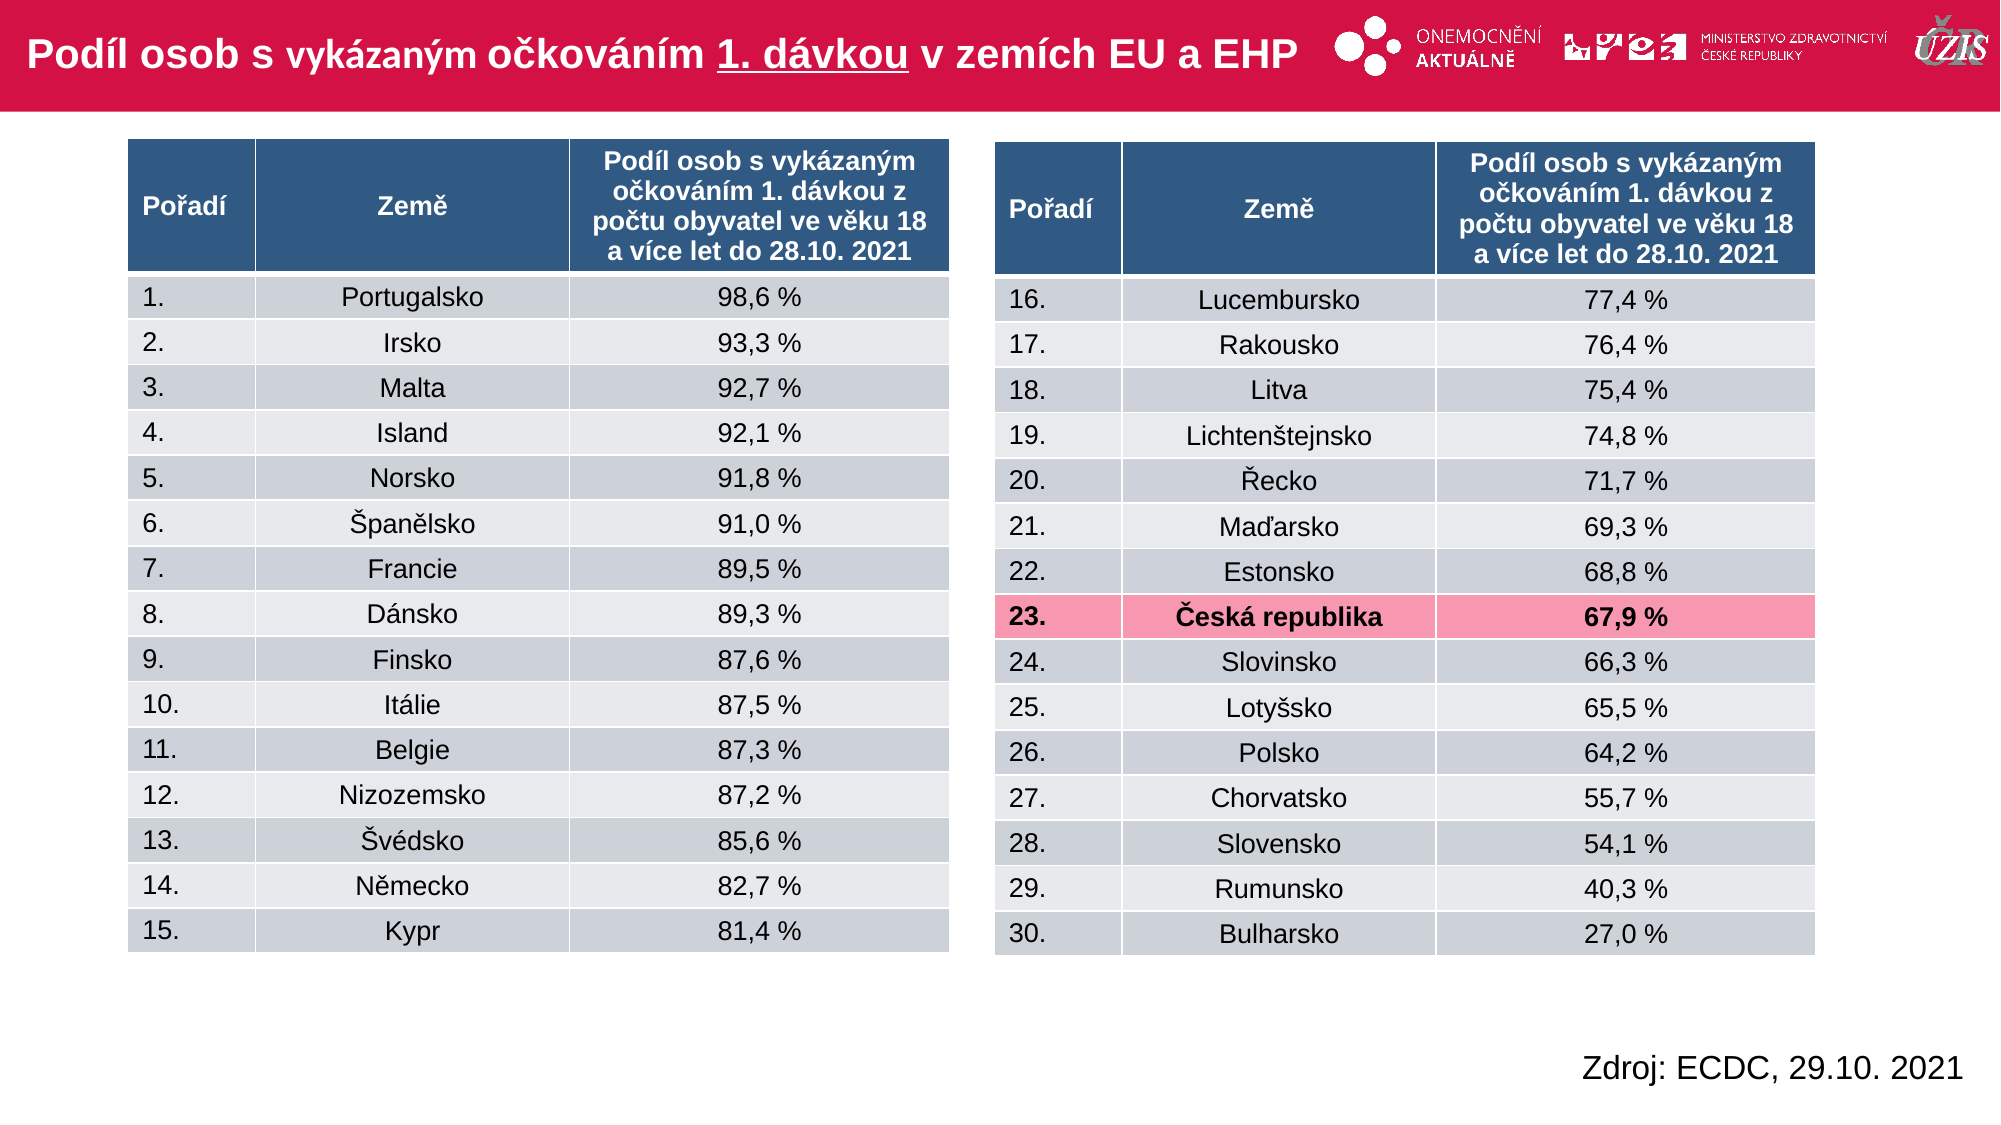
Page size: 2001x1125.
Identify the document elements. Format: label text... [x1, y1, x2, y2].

table_cell Rumunsko [1123, 866, 1435, 910]
table_cell 3. [128, 365, 255, 409]
table_cell Kypr [256, 909, 569, 952]
table_cell 25. [995, 685, 1121, 729]
table_cell 13. [128, 818, 255, 862]
table_cell Island [256, 411, 569, 454]
table_cell Slovensko [1123, 821, 1435, 865]
table_cell 65,5 % [1437, 685, 1815, 729]
table_cell 16. [995, 279, 1121, 321]
table_cell Rakousko [1123, 323, 1435, 366]
table_cell 81,4 % [570, 909, 949, 952]
table_cell 85,6 % [570, 818, 949, 862]
table_cell Estonsko [1123, 549, 1435, 593]
table_cell Litva [1123, 368, 1435, 412]
table_cell Maďarsko [1123, 504, 1435, 548]
table_cell 27,0 % [1437, 912, 1815, 955]
table_cell 89,3 % [570, 592, 949, 635]
table_cell Chorvatsko [1123, 776, 1435, 819]
table_header Země [1123, 142, 1435, 274]
table_cell 17. [995, 323, 1121, 366]
table_cell Řecko [1123, 459, 1435, 502]
table_cell 27. [995, 776, 1121, 819]
table_cell 10. [128, 682, 255, 726]
table_cell 1. [128, 277, 255, 318]
table_cell Francie [256, 547, 569, 590]
table_cell 40,3 % [1437, 866, 1815, 910]
table_cell 19. [995, 413, 1121, 457]
table_header Podíl osob s vykázaným očkováním 1. dávkou z počtu obyvatel ve věku 18 a více let do 28.10. 2021 [570, 139, 949, 271]
table_cell 71,7 % [1437, 459, 1815, 502]
table_cell Lichtenštejnsko [1123, 413, 1435, 457]
table_cell 55,7 % [1437, 776, 1815, 819]
table_cell 68,8 % [1437, 549, 1815, 593]
table_cell 75,4 % [1437, 368, 1815, 412]
table_cell 21. [995, 504, 1121, 548]
table_cell 92,1 % [570, 411, 949, 454]
table_cell Itálie [256, 682, 569, 726]
table_cell Česká republika [1123, 595, 1435, 638]
table_cell 23. [995, 595, 1121, 638]
table_header Země [256, 139, 569, 271]
table_cell 93,3 % [570, 320, 949, 364]
table_cell 54,1 % [1437, 821, 1815, 865]
table_cell 66,3 % [1437, 640, 1815, 683]
table_cell 87,2 % [570, 773, 949, 817]
table_cell 28. [995, 821, 1121, 865]
table_header Podíl osob s vykázaným očkováním 1. dávkou z počtu obyvatel ve věku 18 a více let do 28.10. 2021 [1437, 142, 1815, 274]
table_cell 26. [995, 731, 1121, 774]
table_cell 8. [128, 592, 255, 635]
table_cell 64,2 % [1437, 731, 1815, 774]
picture [1915, 15, 1989, 66]
table_header Pořadí [128, 139, 255, 271]
table_cell Německo [256, 864, 569, 907]
table_header Pořadí [995, 142, 1121, 274]
table_cell Norsko [256, 456, 569, 499]
table_cell 29. [995, 866, 1121, 910]
table_cell 18. [995, 368, 1121, 412]
table_cell Lotyšsko [1123, 685, 1435, 729]
table_cell 87,3 % [570, 728, 949, 771]
table_cell 77,4 % [1437, 279, 1815, 321]
table_cell 9. [128, 637, 255, 681]
table_cell 12. [128, 773, 255, 817]
table_cell Dánsko [256, 592, 569, 635]
table_cell 74,8 % [1437, 413, 1815, 457]
table_cell 91,8 % [570, 456, 949, 499]
table_cell Belgie [256, 728, 569, 771]
table_cell 22. [995, 549, 1121, 593]
table_cell 92,7 % [570, 365, 949, 409]
table_cell Malta [256, 365, 569, 409]
table_cell Slovinsko [1123, 640, 1435, 683]
table_cell 87,6 % [570, 637, 949, 681]
text_box Zdroj: ECDC, 29.10. 2021 [1567, 1039, 2000, 1094]
table_cell 15. [128, 909, 255, 952]
table_cell 69,3 % [1437, 504, 1815, 548]
table_cell 76,4 % [1437, 323, 1815, 366]
picture [1563, 31, 1888, 60]
table_cell Irsko [256, 320, 569, 364]
table_cell 4. [128, 411, 255, 454]
table_cell 89,5 % [570, 547, 949, 590]
table_cell 30. [995, 912, 1121, 955]
table_cell 20. [995, 459, 1121, 502]
table_cell 24. [995, 640, 1121, 683]
table_cell Finsko [256, 637, 569, 681]
table_cell Španělsko [256, 501, 569, 545]
table_cell 5. [128, 456, 255, 499]
table_cell Bulharsko [1123, 912, 1435, 955]
table_cell 2. [128, 320, 255, 364]
table_cell 7. [128, 547, 255, 590]
table_cell Nizozemsko [256, 773, 569, 817]
title Podíl osob s vykázaným očkováním 1. dávkou v zemích EU a EHP [11, 0, 1323, 111]
table_cell 67,9 % [1437, 595, 1815, 638]
table_cell 91,0 % [570, 501, 949, 545]
table_cell 82,7 % [570, 864, 949, 907]
table_cell Lucembursko [1123, 279, 1435, 321]
table_cell 11. [128, 728, 255, 771]
table_cell 6. [128, 501, 255, 545]
table_cell 14. [128, 864, 255, 907]
table_cell 87,5 % [570, 682, 949, 726]
table_cell Portugalsko [256, 277, 569, 318]
picture [1334, 16, 1542, 76]
table_cell 98,6 % [570, 277, 949, 318]
table_cell Polsko [1123, 731, 1435, 774]
table_cell Švédsko [256, 818, 569, 862]
